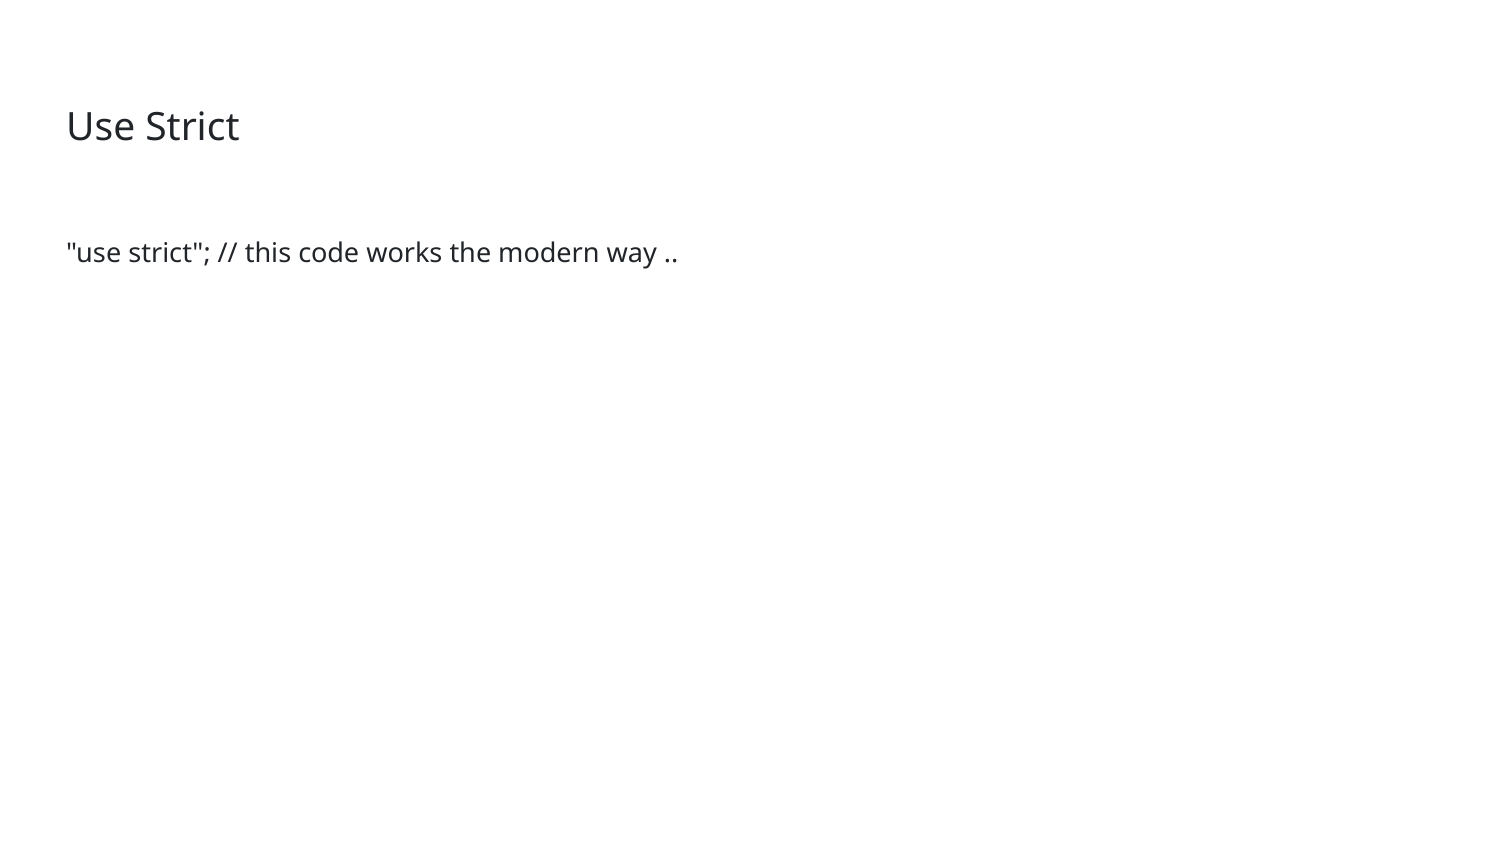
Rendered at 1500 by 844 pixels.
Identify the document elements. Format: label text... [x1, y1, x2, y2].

title Use Strict [51, 72, 1449, 167]
list "use strict"; // this code works the modern way .. [51, 189, 1449, 750]
